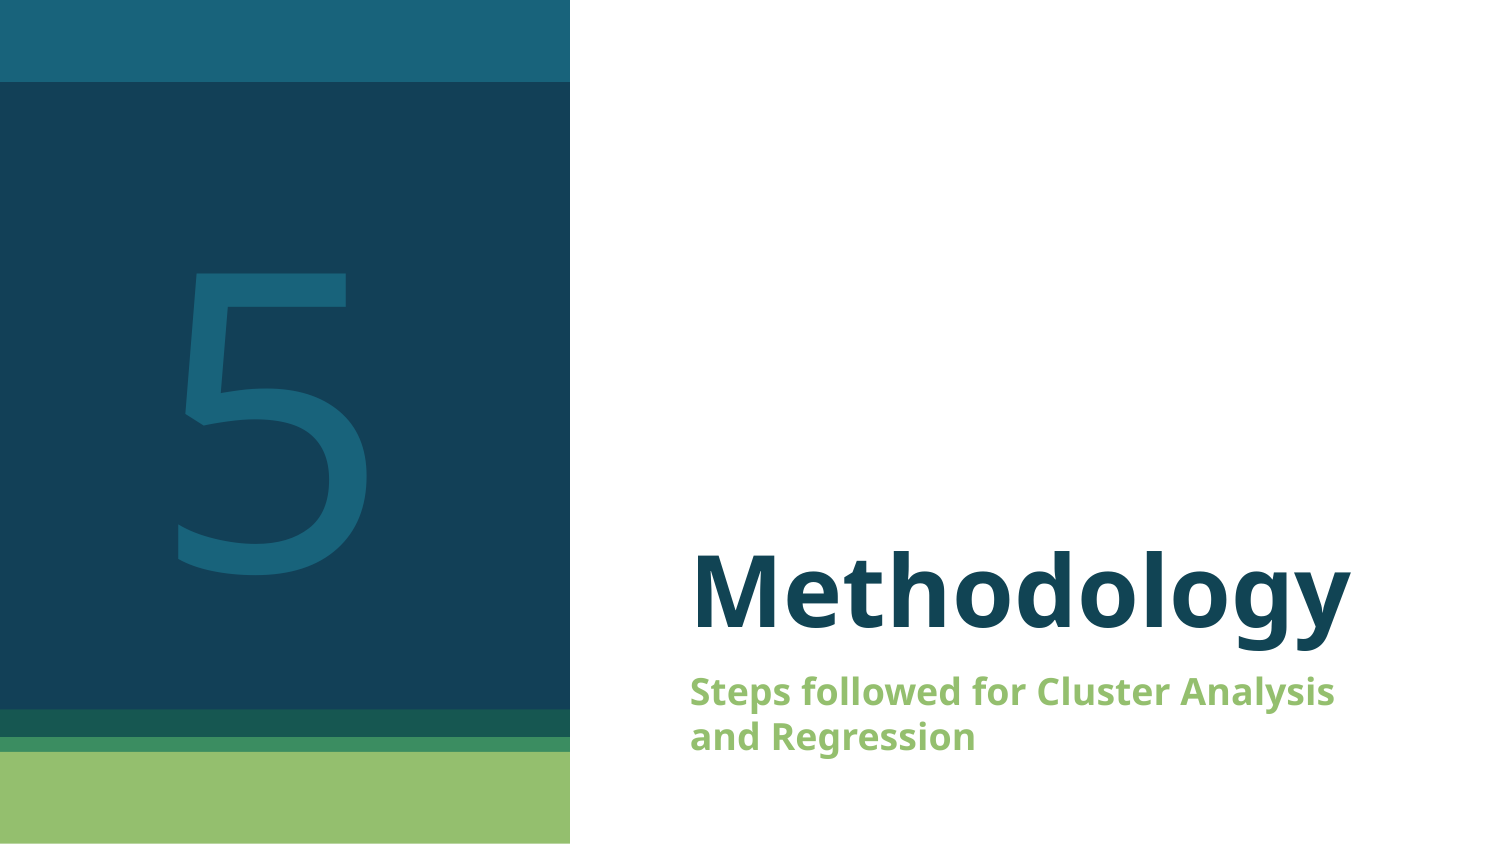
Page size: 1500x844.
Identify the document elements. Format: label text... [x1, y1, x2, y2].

subtitle Steps followed for Cluster Analysis and Regression [674, 653, 1414, 783]
title Methodology [674, 472, 1454, 663]
text_box 5 [0, 91, 557, 718]
